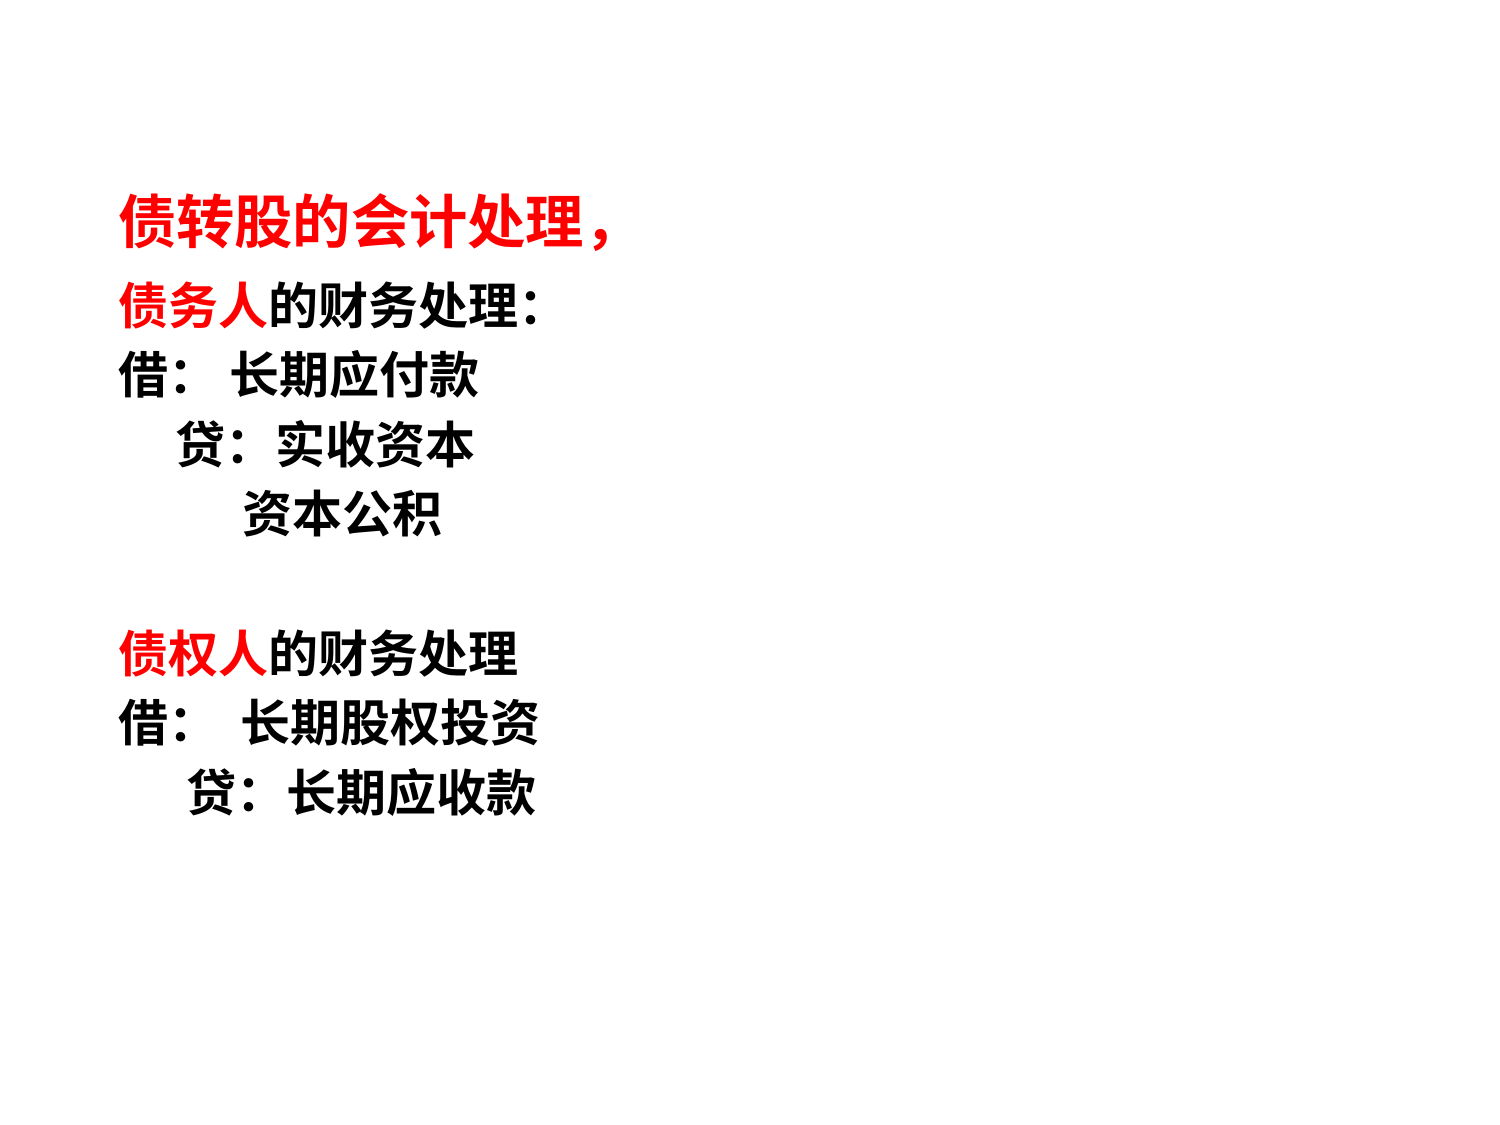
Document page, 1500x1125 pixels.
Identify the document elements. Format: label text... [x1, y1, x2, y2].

title 债转股的会计处理， [103, 109, 1397, 264]
list 债务人的财务处理： 借： 长期应付款 贷：实收资本 资本公积 债权人的财务处理 借： 长期股权投资 贷：长期应收款 [103, 273, 1397, 1002]
